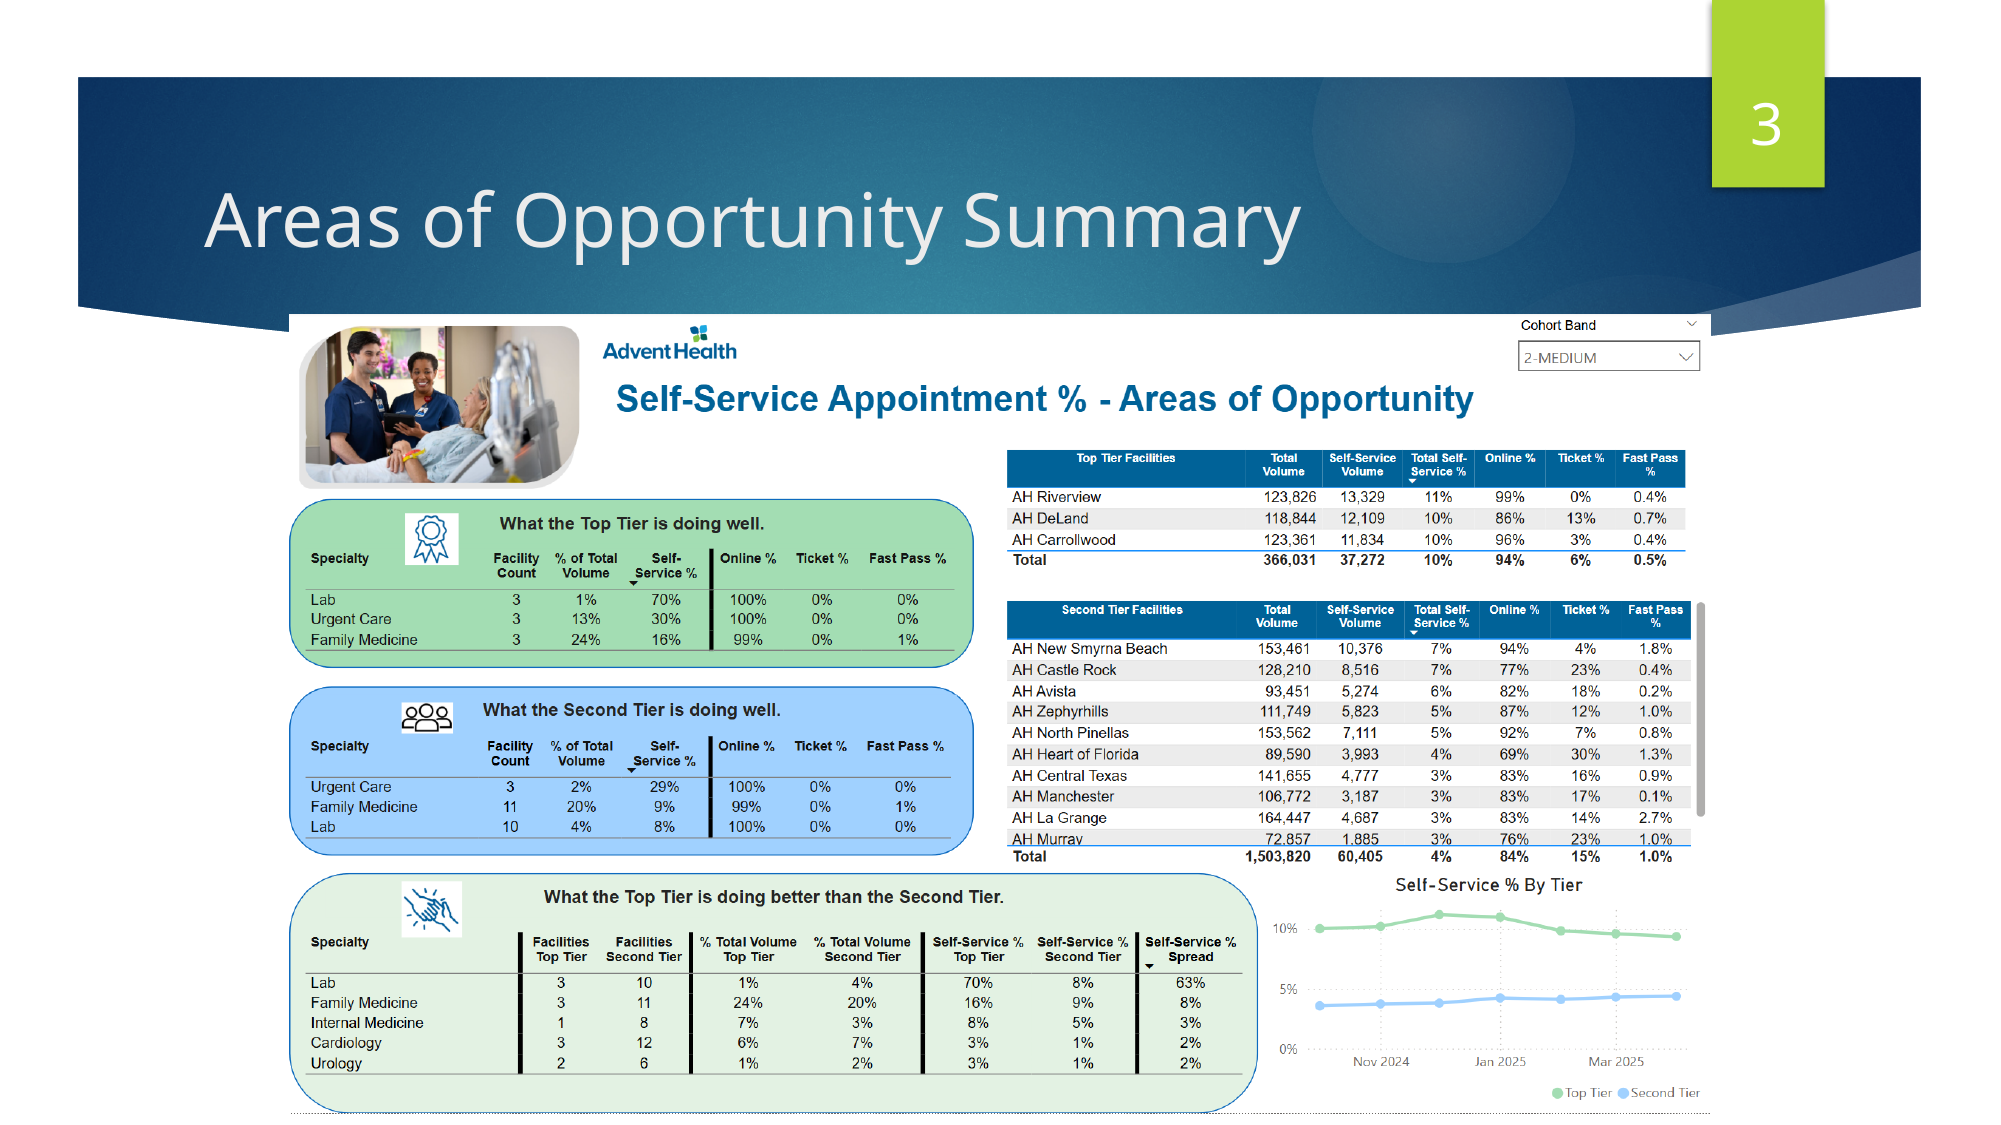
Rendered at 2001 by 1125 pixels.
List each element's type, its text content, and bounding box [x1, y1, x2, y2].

title Areas of Opportunity Summary [189, 159, 1627, 276]
slide_number 3 [1698, 48, 1836, 175]
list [288, 314, 1712, 1114]
